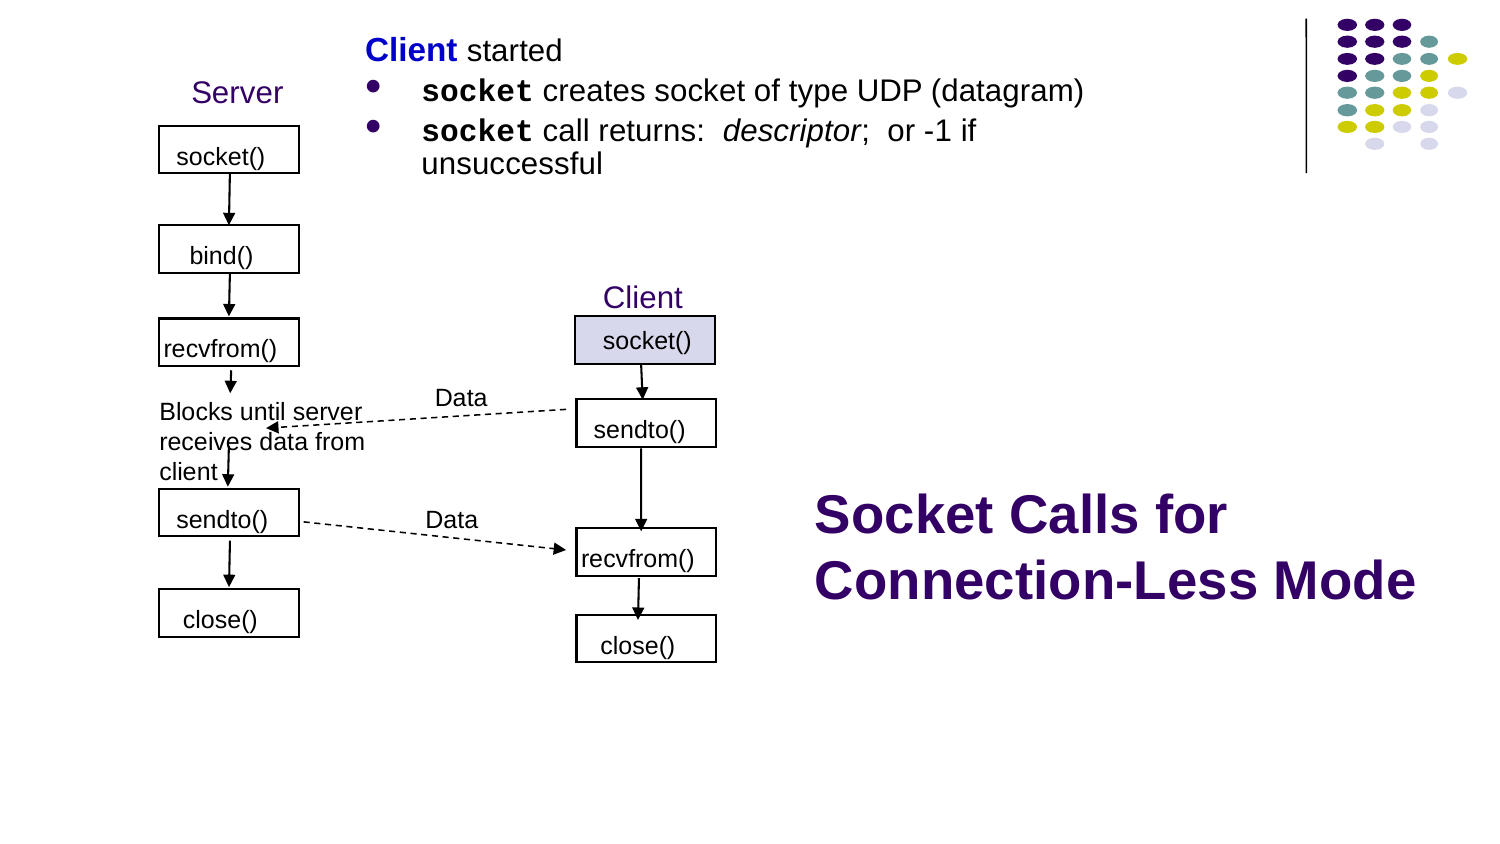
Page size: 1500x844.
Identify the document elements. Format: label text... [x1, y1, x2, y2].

text_box [159, 125, 299, 174]
text_box Client [602, 299, 684, 314]
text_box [576, 528, 717, 540]
text_box [266, 421, 279, 434]
text_box Data [425, 503, 479, 534]
text_box [576, 399, 717, 447]
text_box [159, 488, 299, 537]
text_box Data [434, 381, 488, 412]
text_box [224, 370, 237, 394]
text_box [635, 372, 649, 400]
text_box bind() [189, 239, 254, 270]
title Socket Calls for Connection-Less Mode [799, 492, 1470, 618]
text_box [159, 225, 299, 273]
text_box Server [191, 71, 284, 110]
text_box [575, 315, 716, 364]
text_box sendto() [593, 413, 686, 444]
text_box [221, 446, 235, 487]
text_box [222, 273, 236, 317]
text_box [634, 448, 648, 526]
text_box socket() [176, 140, 266, 171]
text_box Client started socket creates socket of type UDP (datagram) socket call returns: descriptor; or -1 if unsuccessful [350, 24, 1167, 299]
text_box Blocks until server receives data from client [159, 395, 381, 486]
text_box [158, 540, 717, 663]
text_box [222, 172, 236, 226]
text_box [159, 318, 299, 367]
